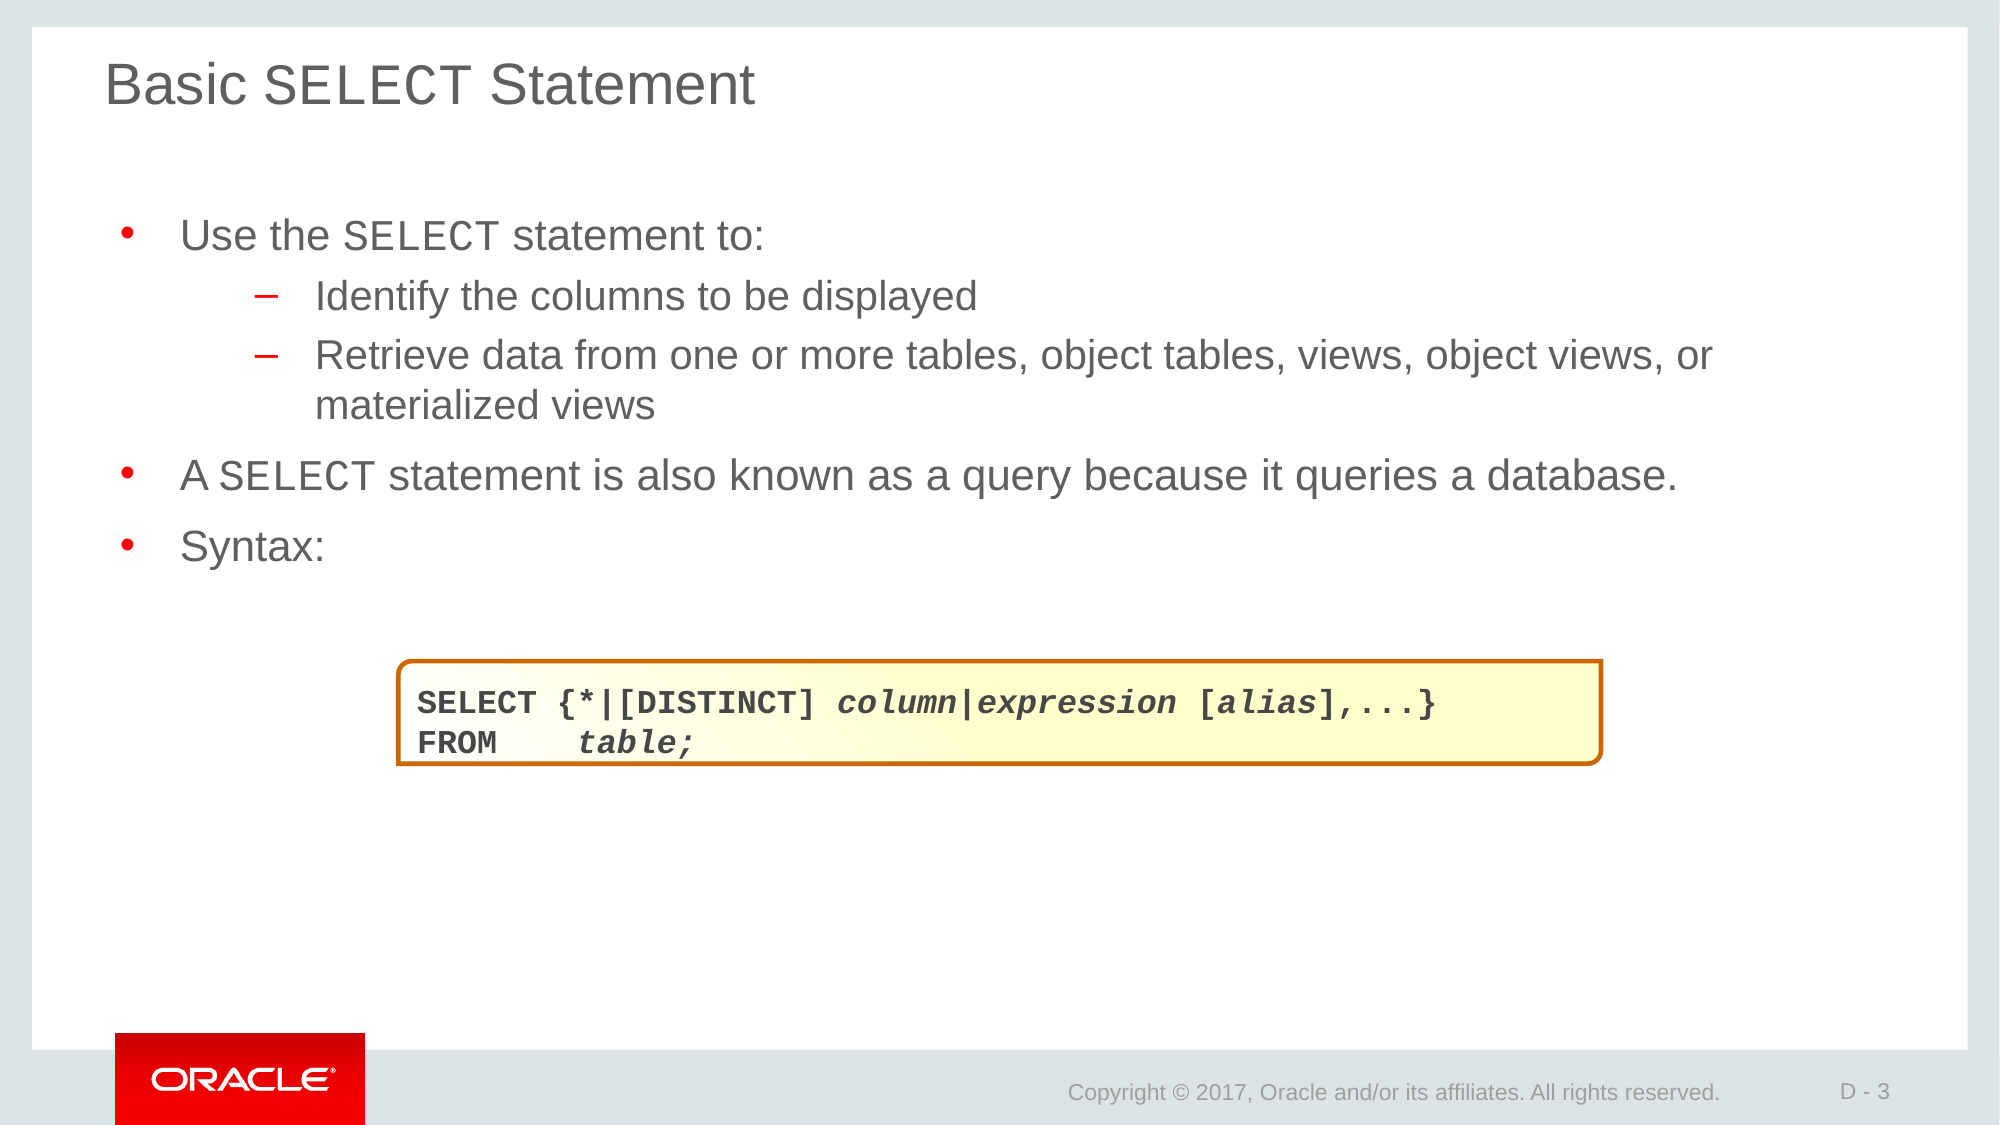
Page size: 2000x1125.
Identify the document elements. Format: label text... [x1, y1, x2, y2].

text_box SELECT {*|[DISTINCT] column|expression [alias],...} FROM table; [398, 661, 1602, 764]
picture [115, 1033, 365, 1125]
title Basic SELECT Statement [101, 43, 1898, 188]
list Use the SELECT statement to: Identify the columns to be displayed Retrieve data from one or more tables, object tables, views, object views, or materialized views A SELECT statement is also known as a query because it queries a database. Syntax: [101, 203, 1898, 505]
